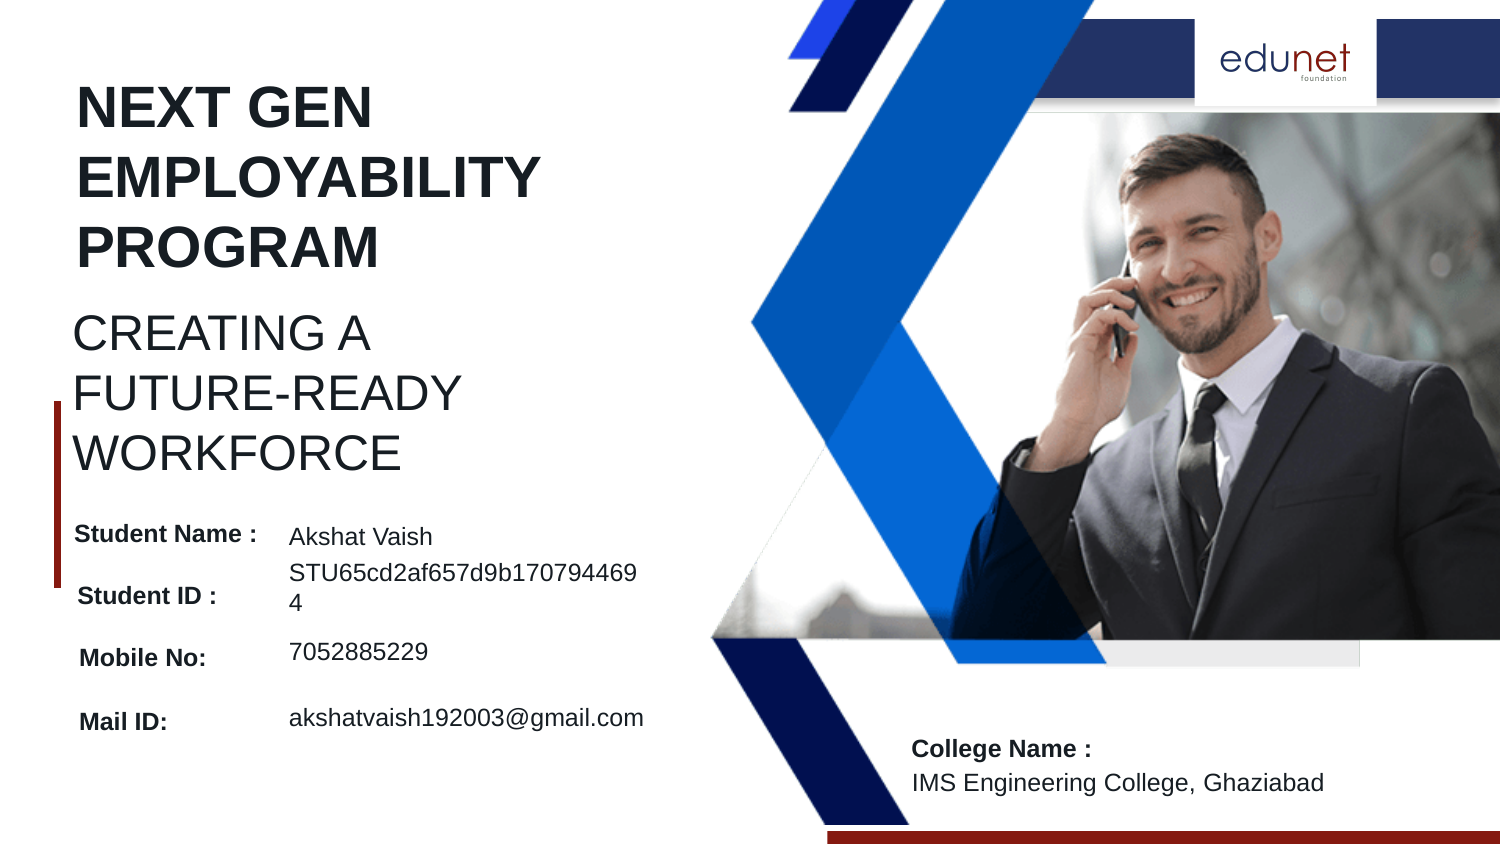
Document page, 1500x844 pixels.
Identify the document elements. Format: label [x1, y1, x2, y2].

picture [8, 0, 1500, 825]
text_box [826, 830, 1500, 844]
